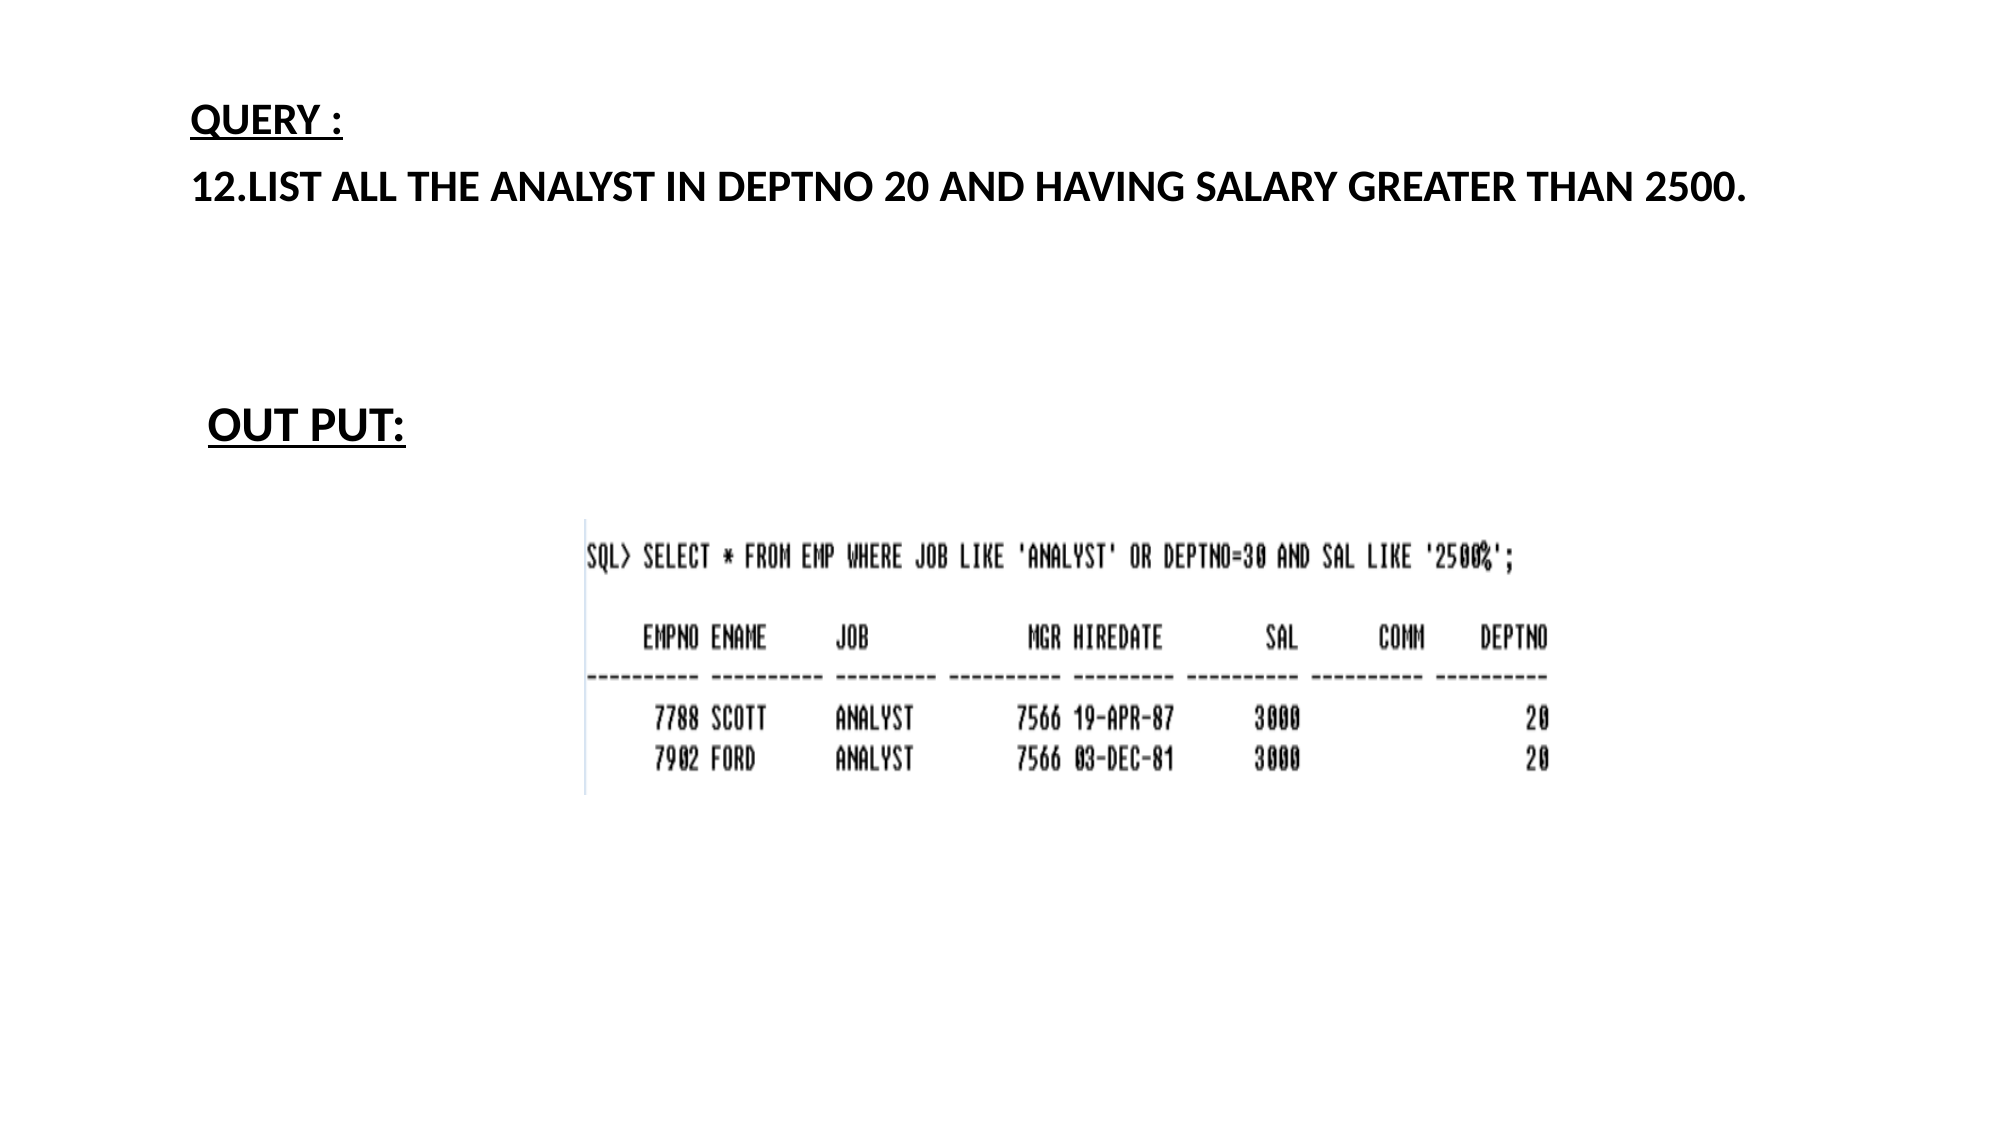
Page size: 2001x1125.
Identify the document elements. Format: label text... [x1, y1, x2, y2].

list OUT PUT: [192, 324, 566, 460]
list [584, 519, 1591, 795]
text_box QUERY : 12.LIST ALL THE ANALYST IN DEPTNO 20 AND HAVING SALARY GREATER THAN 2500. [175, 83, 1777, 219]
